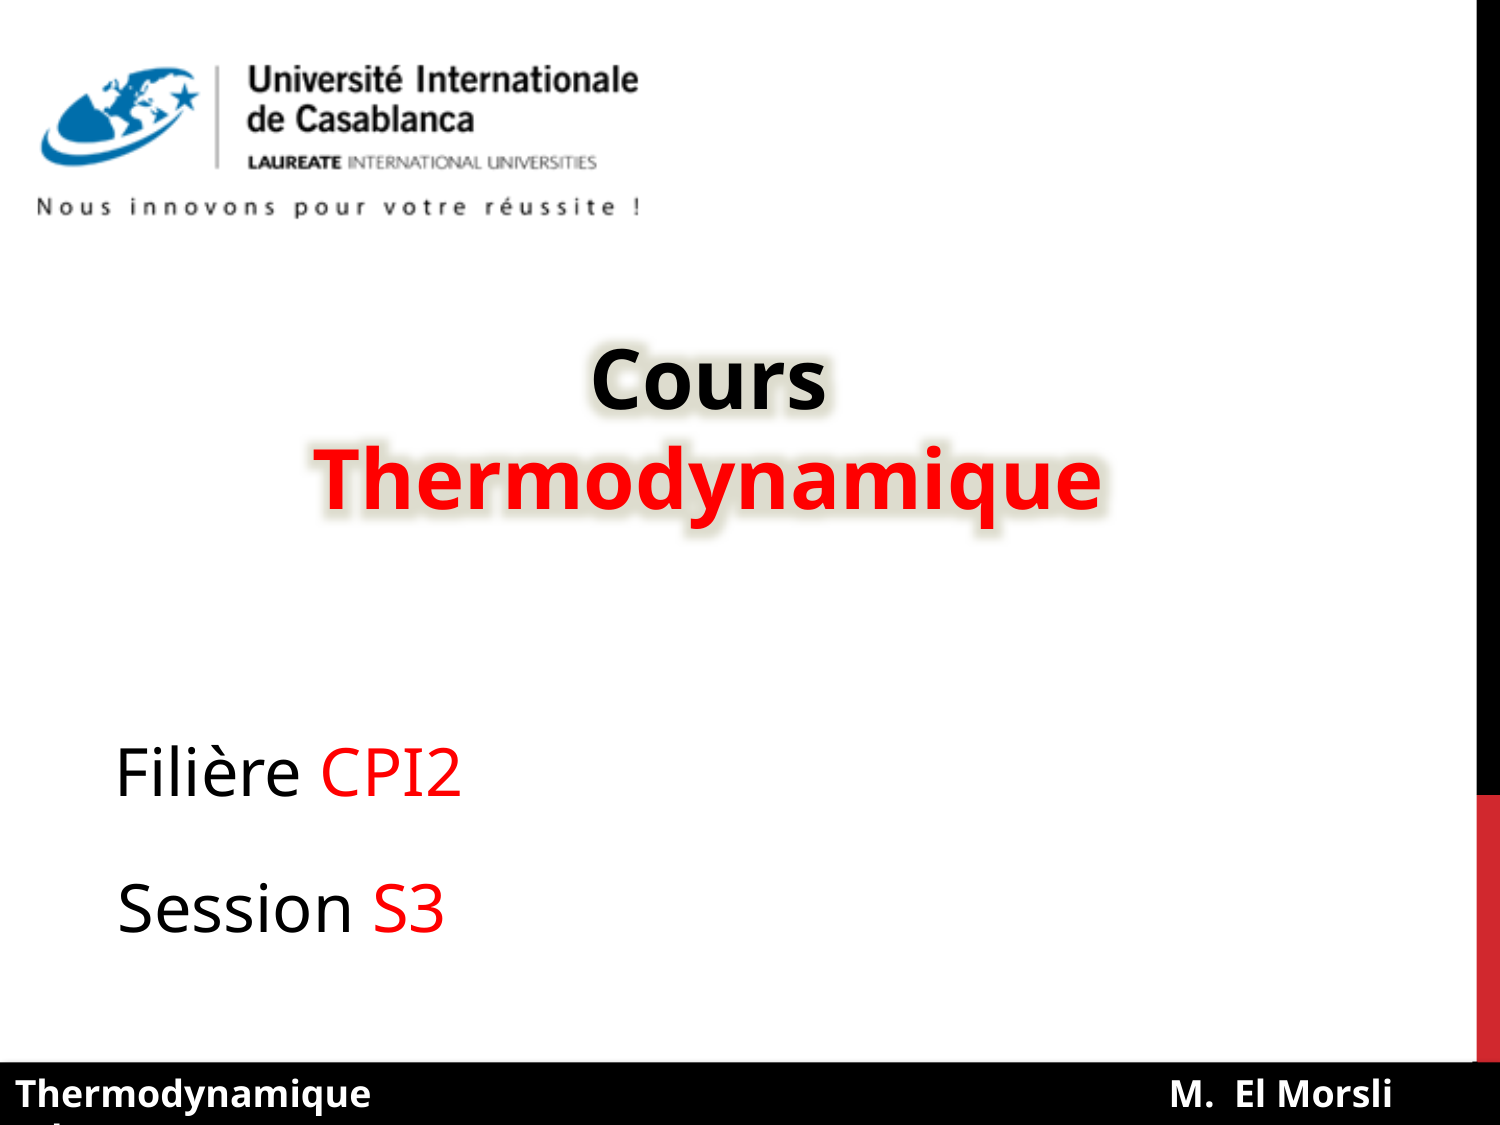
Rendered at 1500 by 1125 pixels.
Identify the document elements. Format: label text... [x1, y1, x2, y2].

text_box Thermodynamique M. El Morsli (Ph.D) [0, 1062, 1500, 1125]
slide_number 1 [1427, 887, 1488, 1104]
picture [33, 12, 645, 275]
text_box Filière CPI2 [99, 722, 998, 817]
text_box Session S3 [102, 858, 1000, 953]
text_box Cours Thermodynamique [78, 318, 1339, 534]
